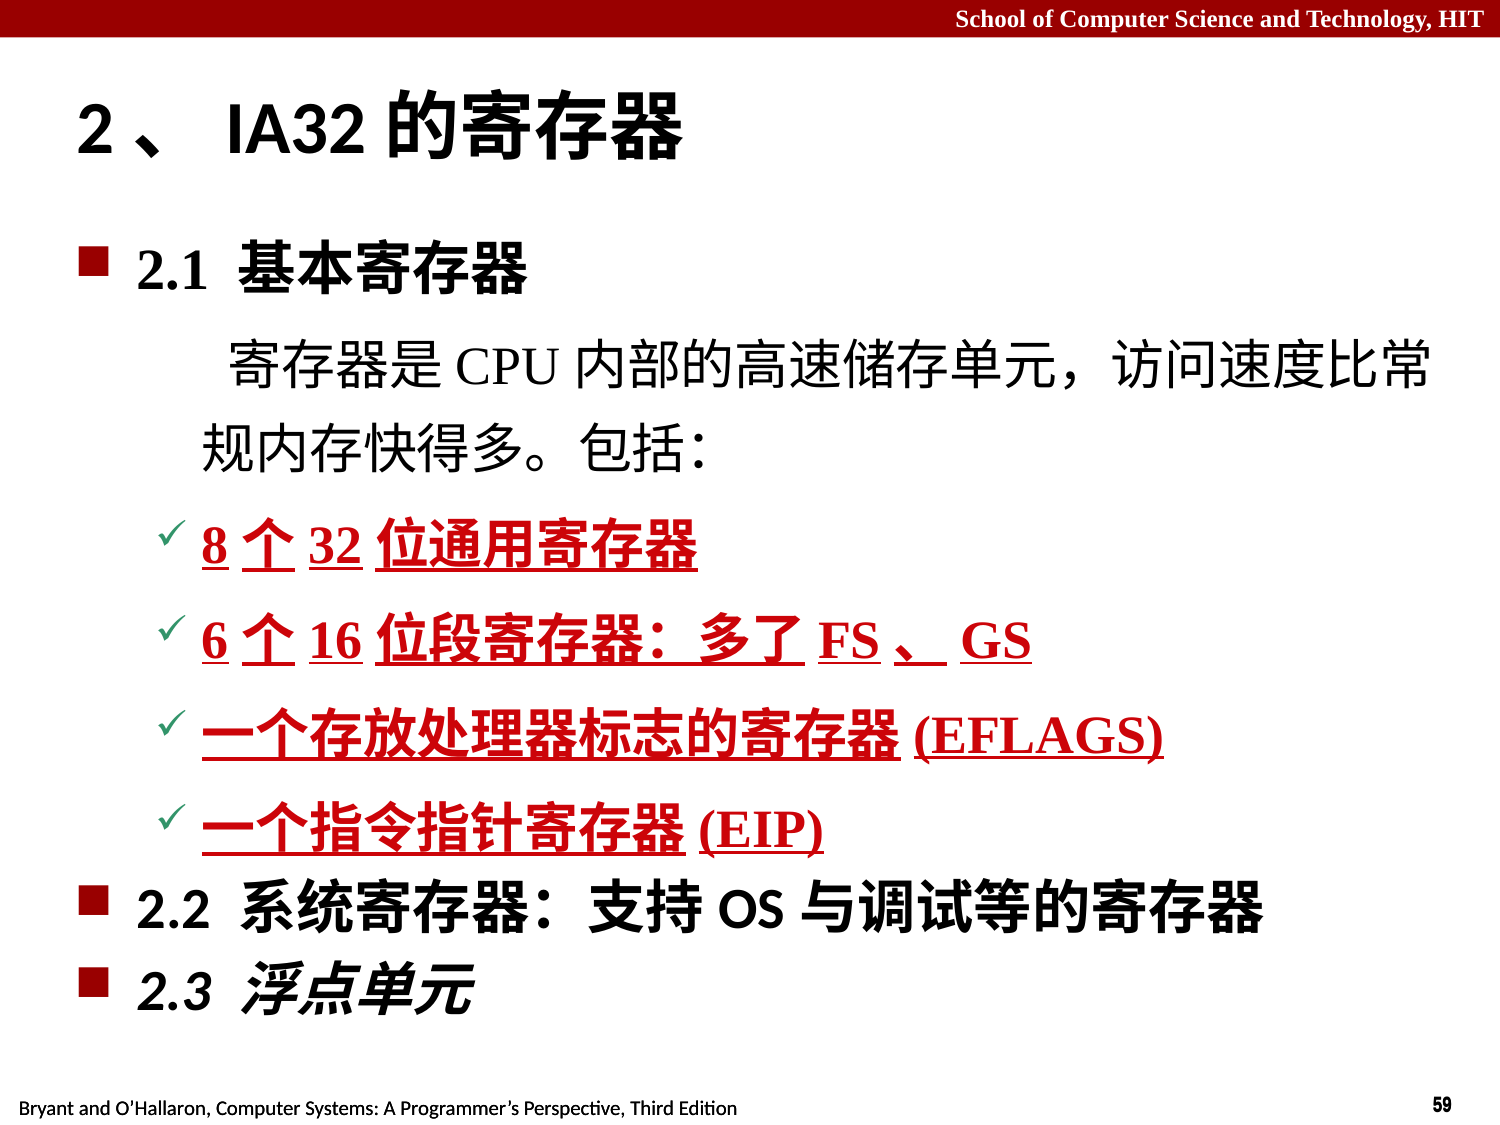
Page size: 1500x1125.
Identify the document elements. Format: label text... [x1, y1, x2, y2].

list 2.1 基本寄存器 寄存器是CPU内部的高速储存单元，访问速度比常规内存快得多。包括： 8个32位通用寄存器 6个16位段寄存器：多了FS、GS 一个存放处理器标志的寄存器(EFLAGS) 一个指令指针寄存器(EIP) 2.2 系统寄存器：支持OS与调试等的寄存器 2.3 浮点单元 [64, 223, 1476, 1088]
title 2、IA32的寄存器 [61, 61, 1500, 187]
